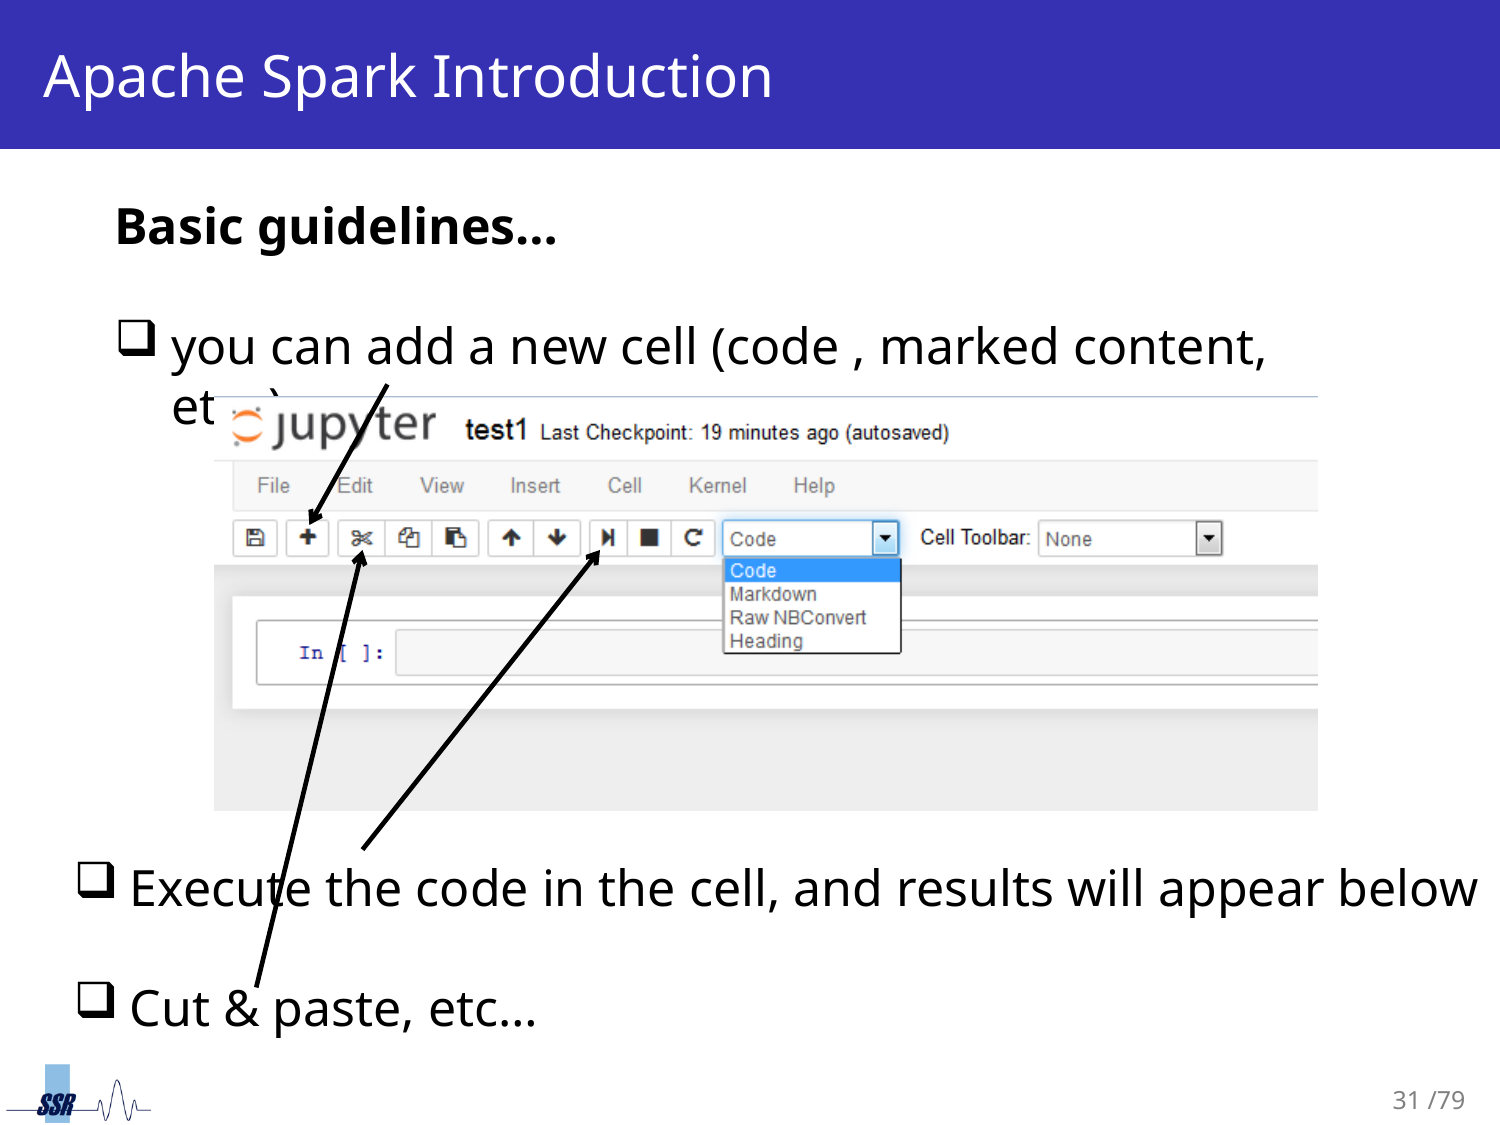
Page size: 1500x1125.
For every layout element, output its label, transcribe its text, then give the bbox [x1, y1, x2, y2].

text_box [255, 549, 363, 988]
text_box Execute the code in the cell, and results will appear below Cut & paste, etc… [58, 849, 1494, 1045]
picture [214, 396, 1318, 811]
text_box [363, 549, 601, 850]
title Apache Spark Introduction [0, 0, 1500, 151]
picture [1, 1062, 151, 1125]
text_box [309, 384, 388, 526]
text_box Basic guidelines… you can add a new cell (code , marked content, etc..) [99, 187, 1375, 443]
